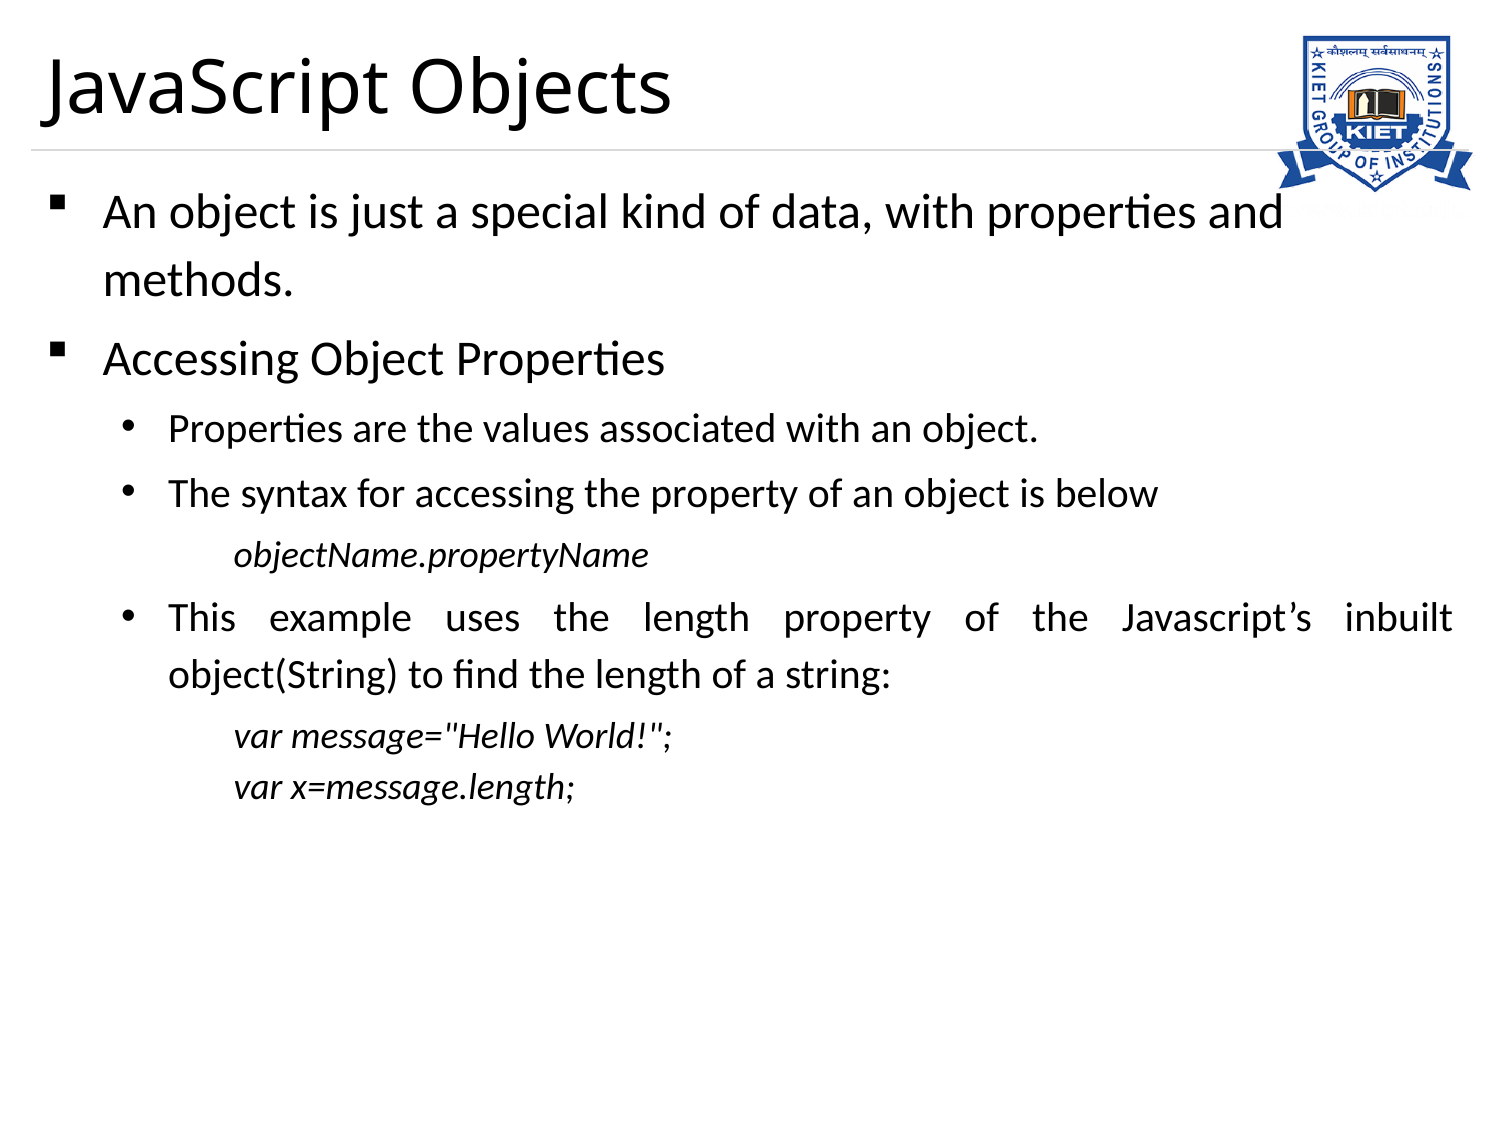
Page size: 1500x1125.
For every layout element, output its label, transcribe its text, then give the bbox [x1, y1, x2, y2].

list An object is just a special kind of data, with properties and methods. Accessing Object Properties Properties are the values associated with an object. The syntax for accessing the property of an object is below objectName.propertyName This example uses the length property of the Javascript’s inbuilt object(String) to find the length of a string: var message="Hello World!"; var x=message.length; [31, 162, 1469, 1038]
picture [1275, 34, 1476, 226]
title JavaScript Objects [31, 17, 1469, 150]
